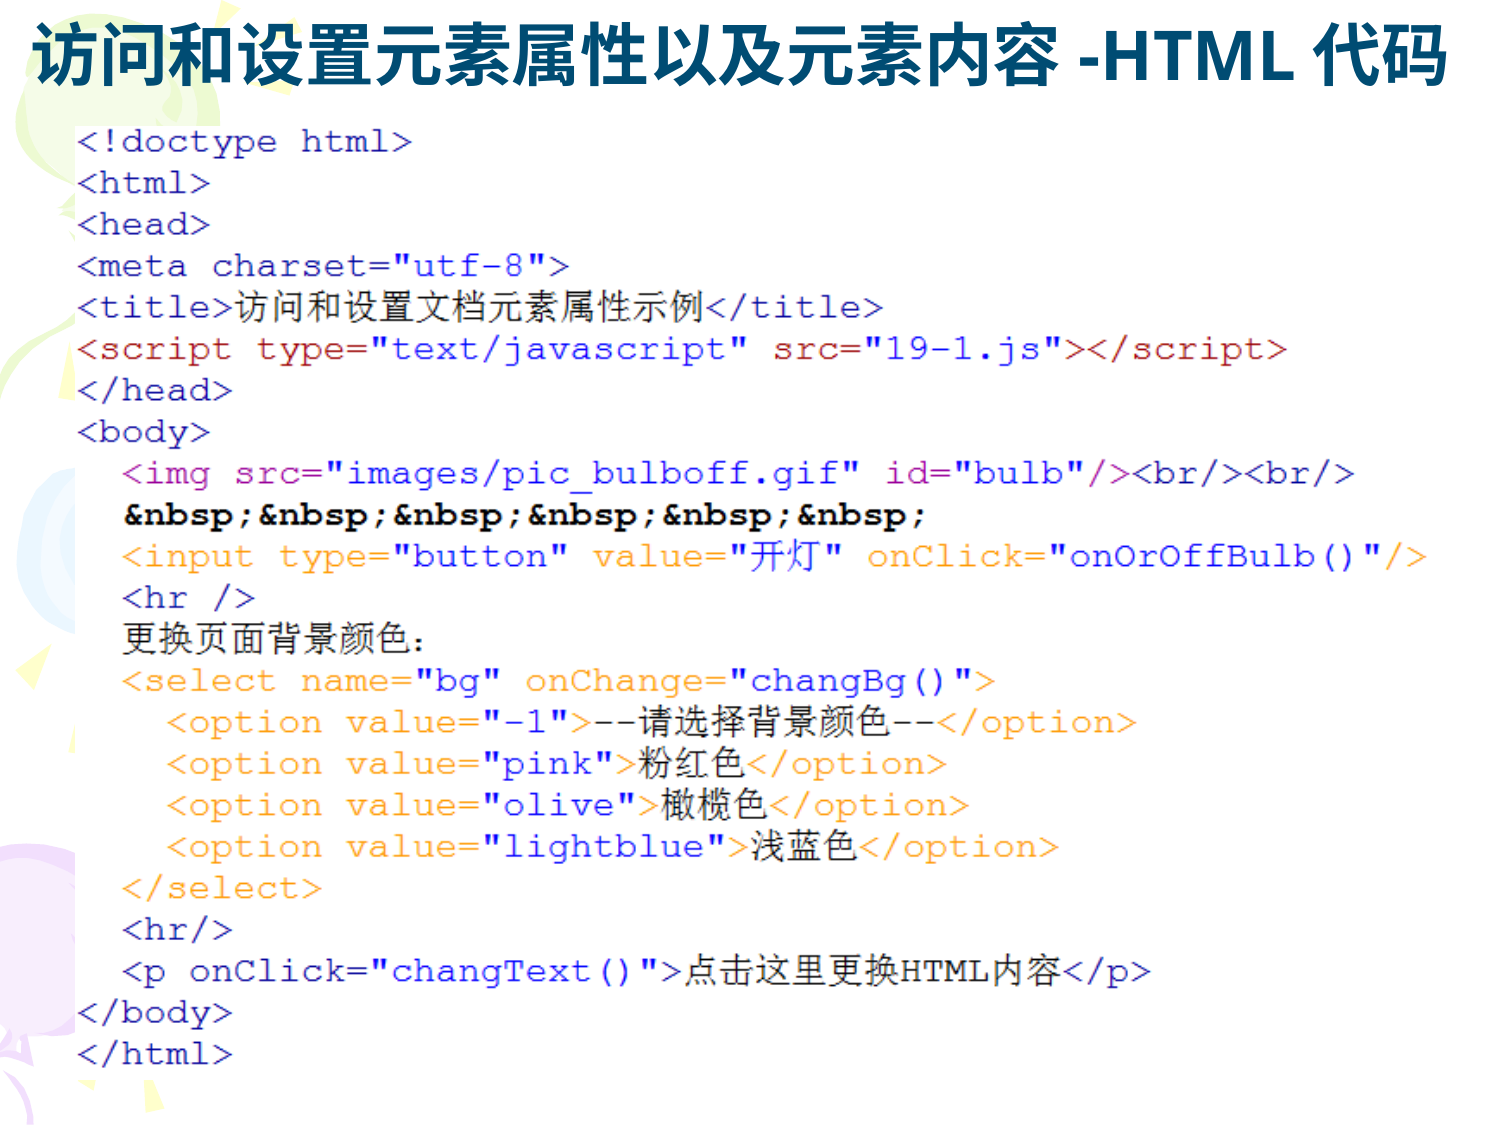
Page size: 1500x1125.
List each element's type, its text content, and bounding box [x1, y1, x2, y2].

title 访问和设置元素属性以及元素内容-HTML代码 [1, 13, 1480, 104]
picture [74, 126, 1430, 1080]
